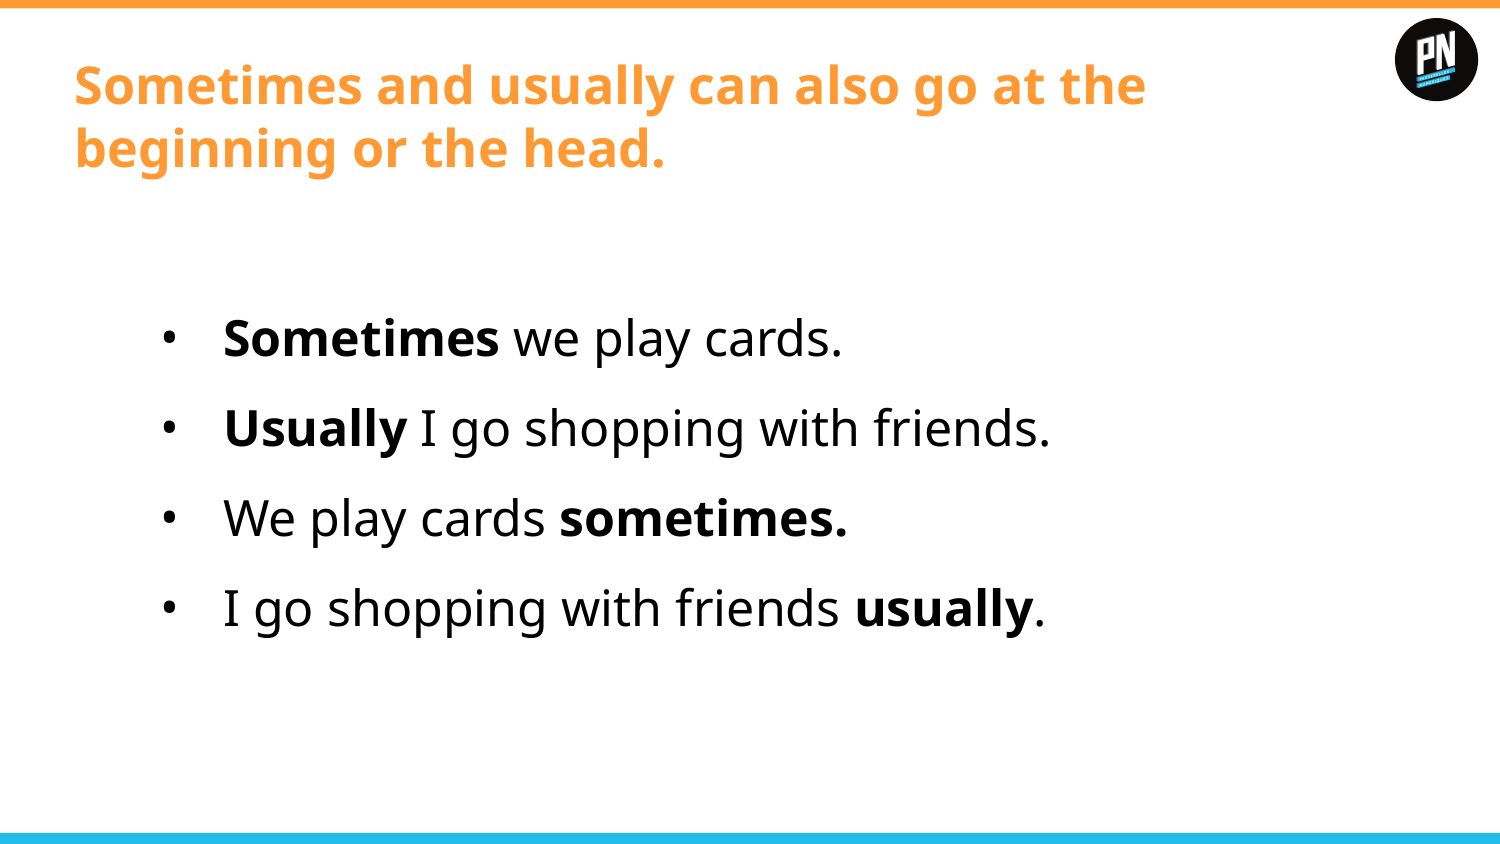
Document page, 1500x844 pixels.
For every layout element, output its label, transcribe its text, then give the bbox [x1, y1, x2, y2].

title Sometimes and usually can also go at the beginning or the head. [59, 45, 1397, 147]
list Sometimes we play cards. Usually I go shopping with friends. We play cards sometimes. I go shopping with friends usually. [133, 268, 1348, 752]
picture [1394, 17, 1479, 102]
